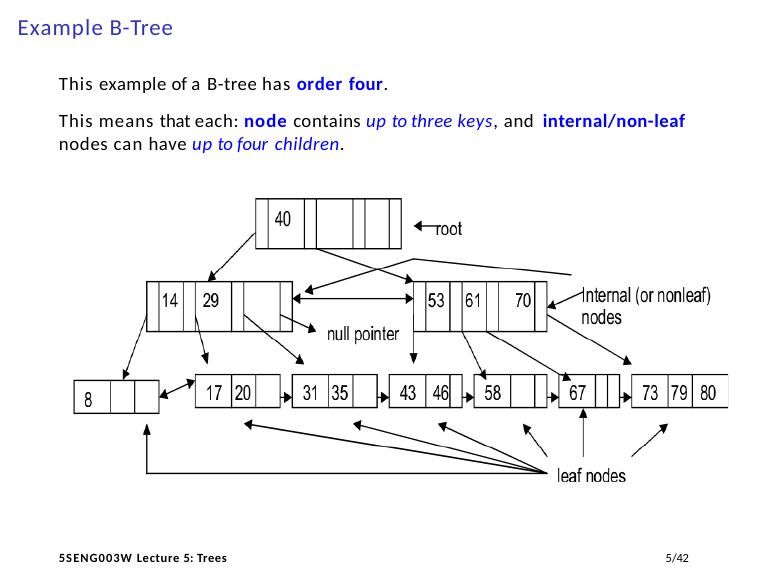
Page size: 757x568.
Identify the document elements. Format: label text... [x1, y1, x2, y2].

text_box [73, 198, 729, 482]
footer 5SENG003W Lecture 5: Trees [56, 548, 236, 568]
title Example B-Tree [15, 10, 182, 107]
slide_number 5/42 [661, 548, 699, 568]
text_box This example of a B-tree has order four. This means that each: node contains up to three keys, and internal/non-leaf nodes can have up to four children. [56, 69, 699, 155]
